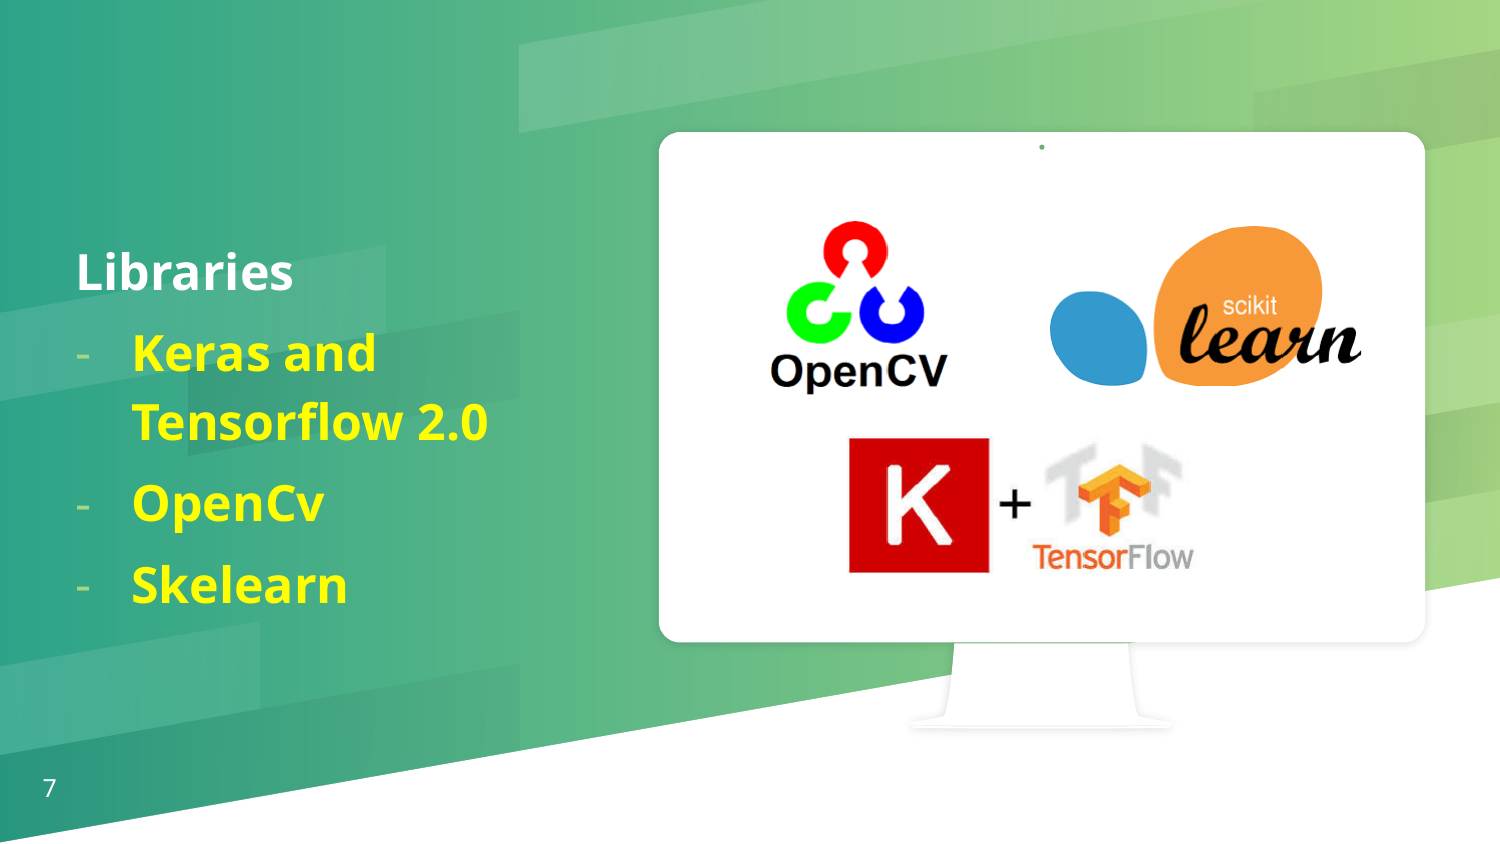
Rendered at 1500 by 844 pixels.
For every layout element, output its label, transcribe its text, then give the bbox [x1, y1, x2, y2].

picture [690, 163, 1414, 613]
list Libraries Keras and Tensorflow 2.0 OpenCv Skelearn [75, 128, 627, 716]
slide_number 7 [42, 766, 122, 807]
text_box [658, 132, 1426, 729]
